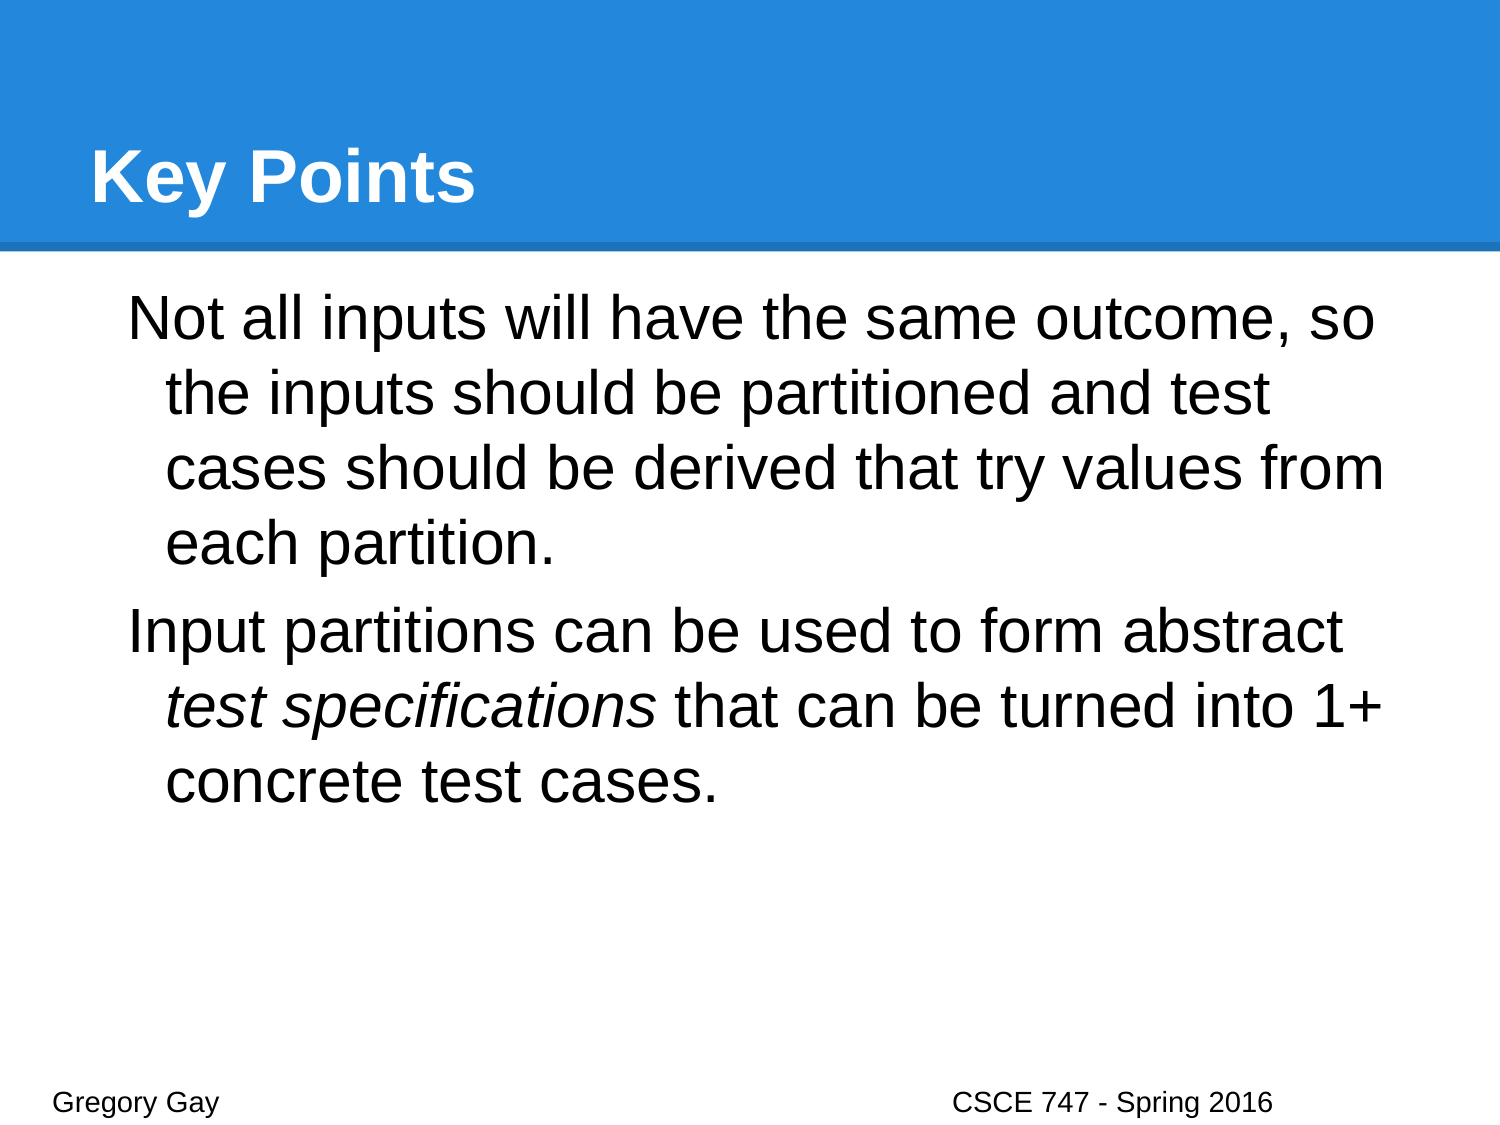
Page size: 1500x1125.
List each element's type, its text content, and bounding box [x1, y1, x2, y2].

title Key Points [75, 45, 1425, 233]
text_box Gregory Gay CSCE 747 - Spring 2016 46 [37, 1068, 1463, 1114]
list Not all inputs will have the same outcome, so the inputs should be partitioned and test cases should be derived that try values from each partition. Input partitions can be used to form abstract test specifications that can be turned into 1+ concrete test cases. [75, 262, 1425, 1068]
